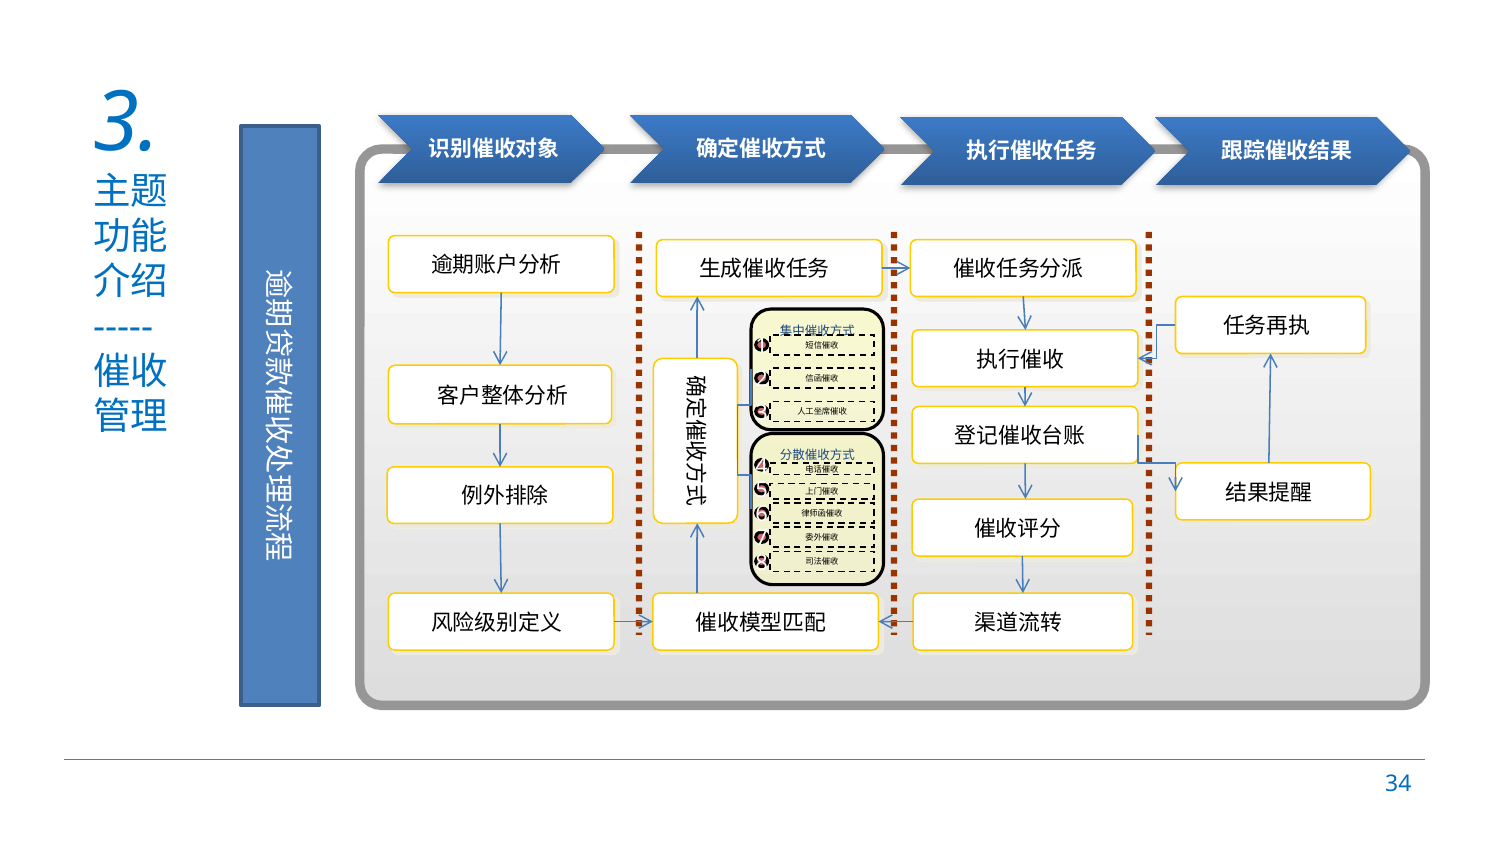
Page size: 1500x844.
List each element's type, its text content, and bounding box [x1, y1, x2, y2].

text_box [240, 114, 1426, 706]
title 3. 主题 功能 介绍 ----- 催收 管理 [78, 60, 228, 391]
slide_number 34 [1075, 761, 1426, 807]
